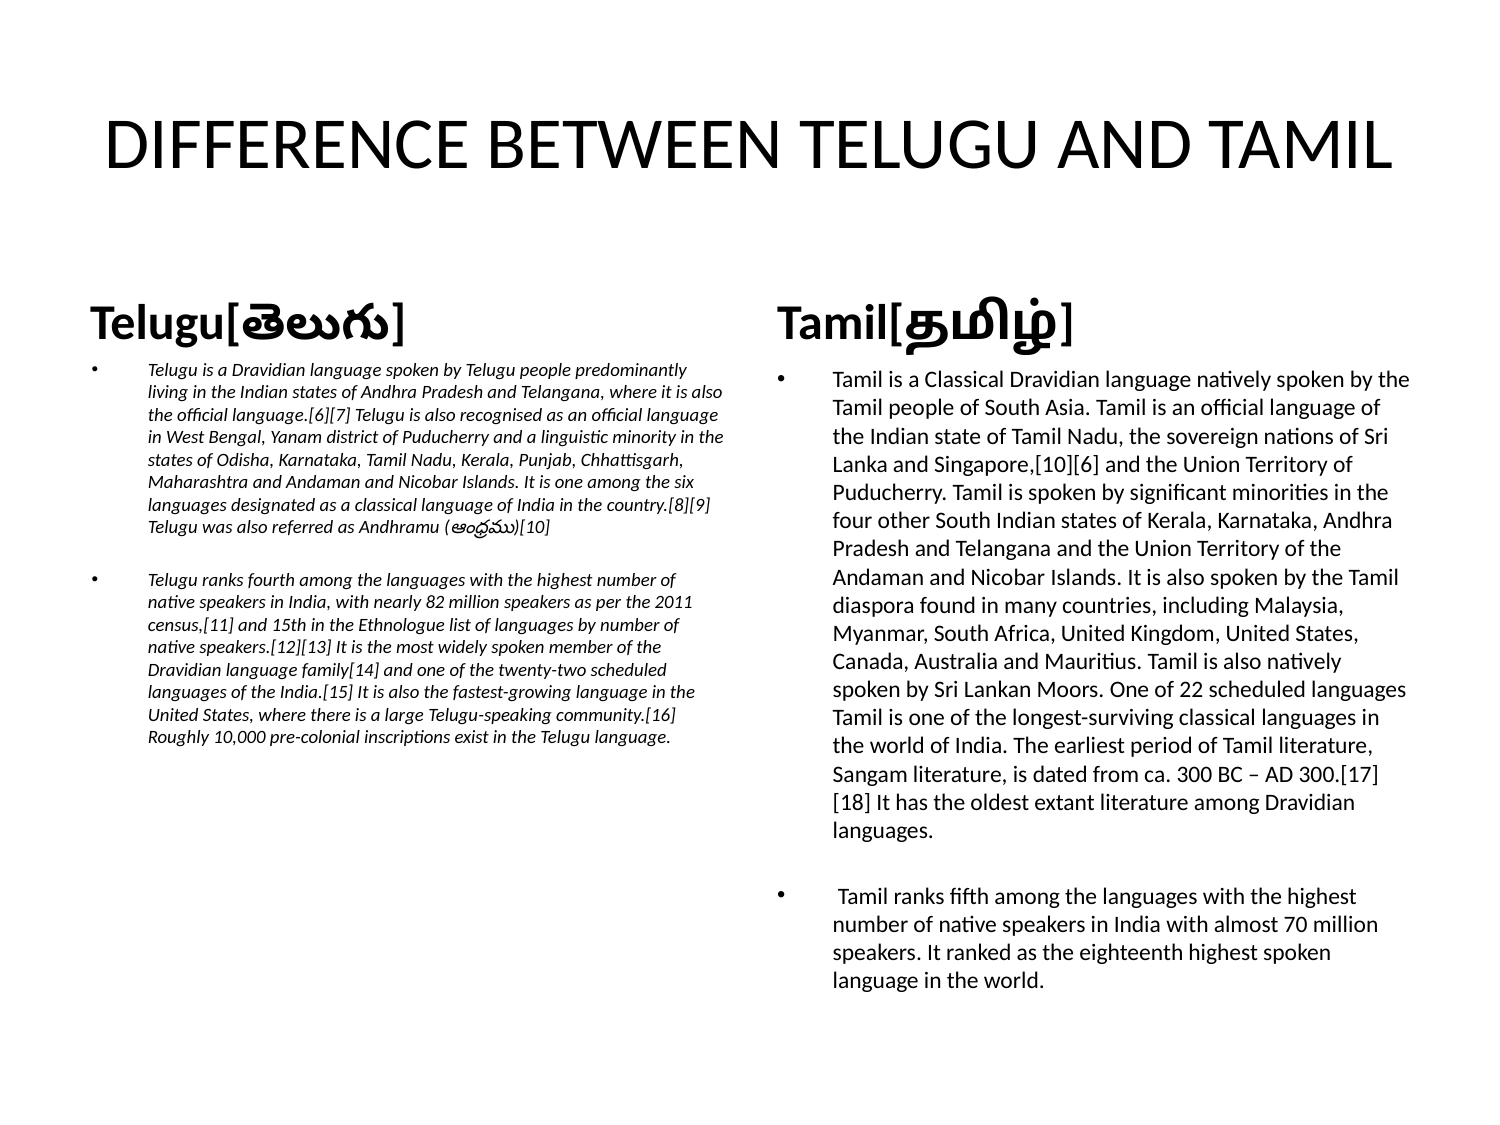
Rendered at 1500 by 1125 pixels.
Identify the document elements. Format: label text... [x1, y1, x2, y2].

list Tamil[தமிழ்] [761, 251, 1425, 356]
title DIFFERENCE BETWEEN TELUGU AND TAMIL [75, 45, 1425, 233]
list Tamil is a Classical Dravidian language natively spoken by the Tamil people of South Asia. Tamil is an official language of the Indian state of Tamil Nadu, the sovereign nations of Sri Lanka and Singapore,[10][6] and the Union Territory of Puducherry. Tamil is spoken by significant minorities in the four other South Indian states of Kerala, Karnataka, Andhra Pradesh and Telangana and the Union Territory of the Andaman and Nicobar Islands. It is also spoken by the Tamil diaspora found in many countries, including Malaysia, Myanmar, South Africa, United Kingdom, United States, Canada, Australia and Mauritius. Tamil is also natively spoken by Sri Lankan Moors. One of 22 scheduled languages Tamil is one of the longest-surviving classical languages in the world of India. The earliest period of Tamil literature, Sangam literature, is dated from ca. 300 BC – AD 300.[17][18] It has the oldest extant literature among Dravidian languages. Tamil ranks fifth among the languages with the highest number of native speakers in India with almost 70 million speakers. It ranked as the eighteenth highest spoken language in the world. [761, 356, 1425, 1005]
list Telugu is a Dravidian language spoken by Telugu people predominantly living in the Indian states of Andhra Pradesh and Telangana, where it is also the official language.[6][7] Telugu is also recognised as an official language in West Bengal, Yanam district of Puducherry and a linguistic minority in the states of Odisha, Karnataka, Tamil Nadu, Kerala, Punjab, Chhattisgarh, Maharashtra and Andaman and Nicobar Islands. It is one among the six languages designated as a classical language of India in the country.[8][9] Telugu was also referred as Andhramu (ఆంధ్రము)[10] Telugu ranks fourth among the languages with the highest number of native speakers in India, with nearly 82 million speakers as per the 2011 census,[11] and 15th in the Ethnologue list of languages by number of native speakers.[12][13] It is the most widely spoken member of the Dravidian language family[14] and one of the twenty-two scheduled languages of the India.[15] It is also the fastest-growing language in the United States, where there is a large Telugu-speaking community.[16] Roughly 10,000 pre-colonial inscriptions exist in the Telugu language. [76, 349, 740, 1094]
list Telugu[తెలుగు] [75, 251, 738, 357]
